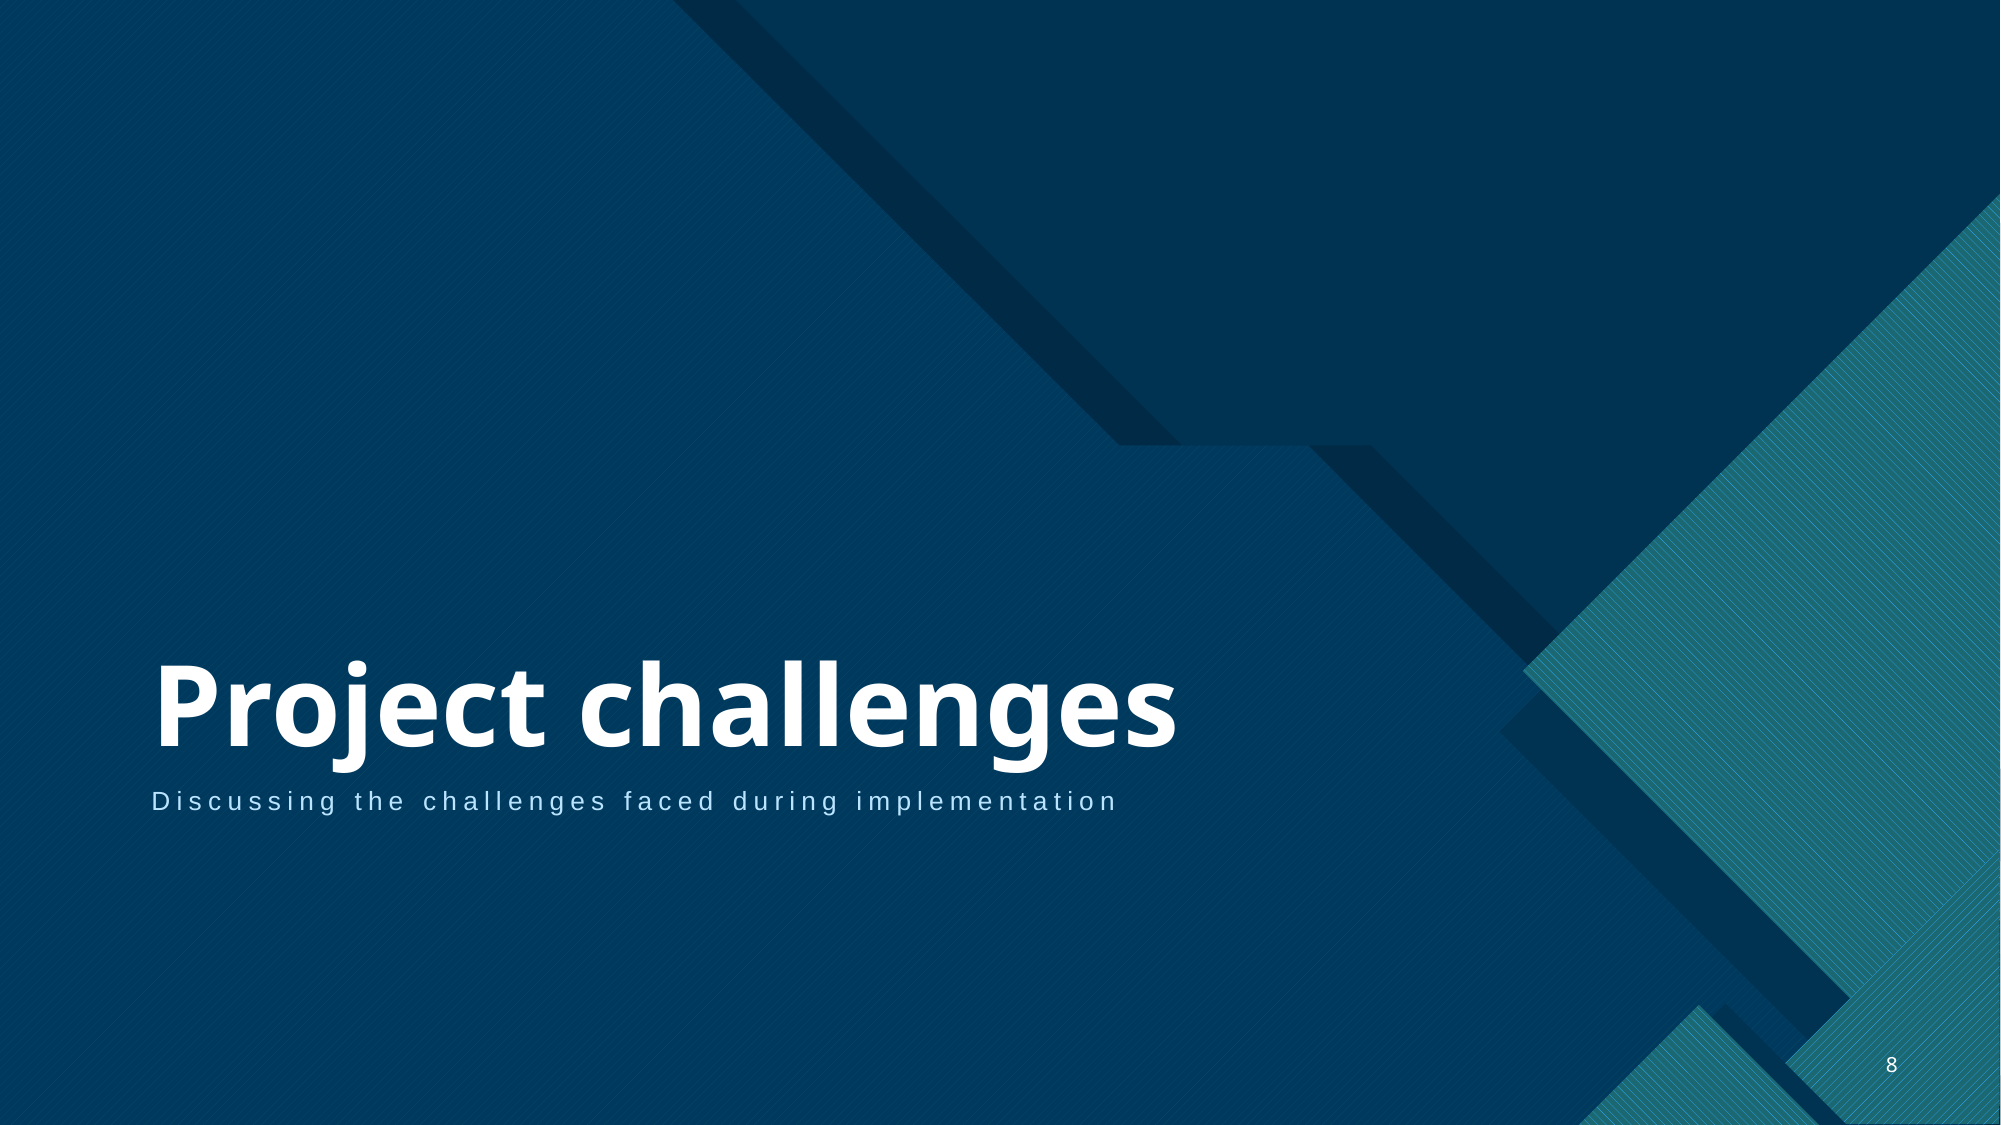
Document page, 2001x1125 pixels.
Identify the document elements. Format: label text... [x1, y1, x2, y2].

list Discussing the challenges faced during implementation [136, 780, 1253, 840]
slide_number 8 [1845, 1035, 1913, 1096]
slide_number 9 [1523, 522, 2001, 1064]
title Project challenges [136, 637, 1413, 779]
